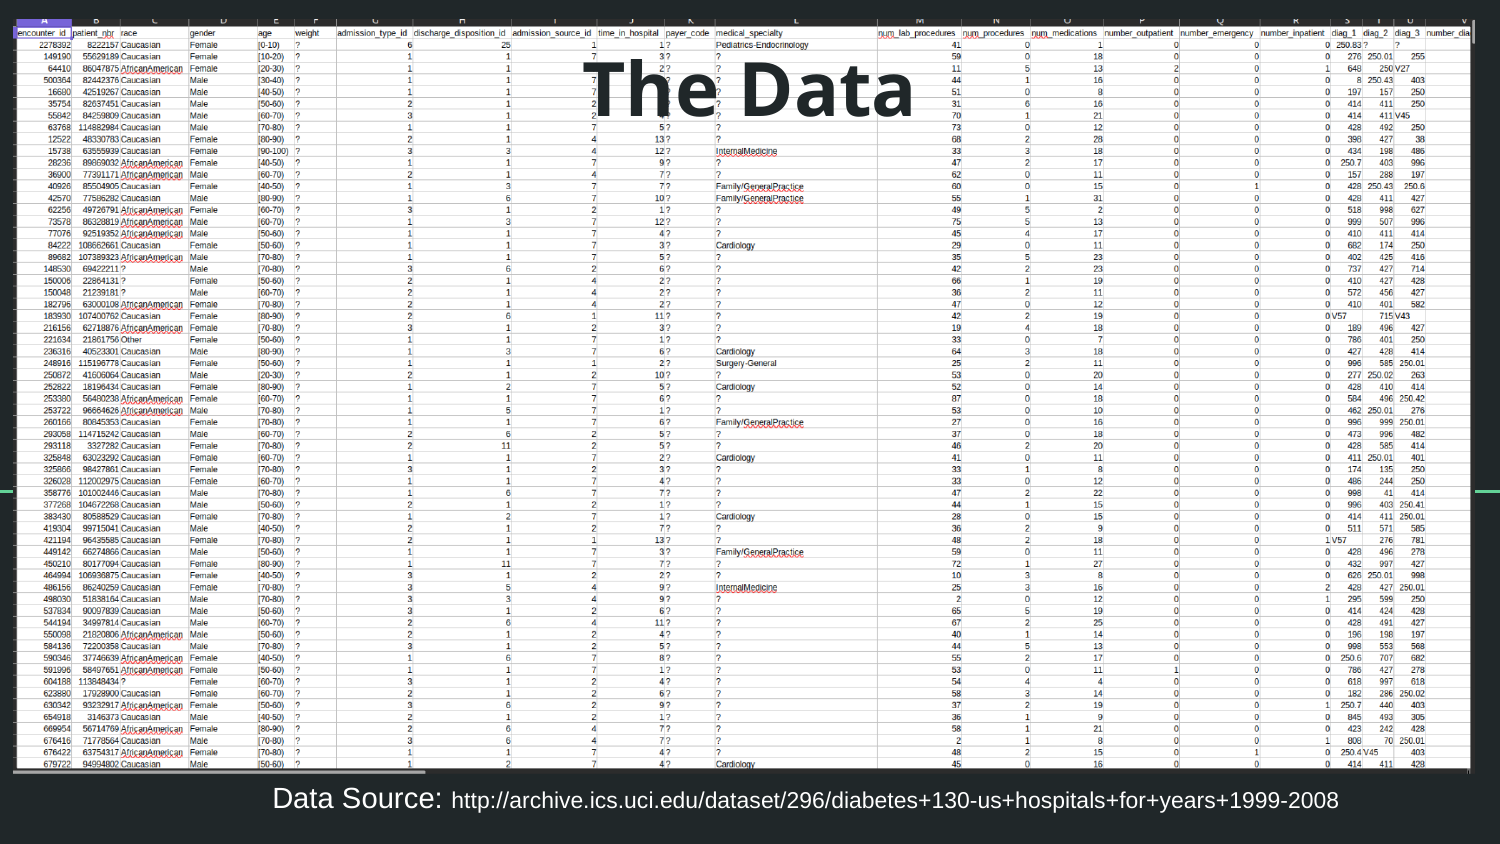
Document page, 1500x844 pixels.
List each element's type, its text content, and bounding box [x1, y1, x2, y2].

picture [13, 18, 1475, 775]
text_box Data Source: http://archive.ics.uci.edu/dataset/296/diabetes+130-us+hospitals+for+years+1999-2008 [213, 784, 1399, 836]
